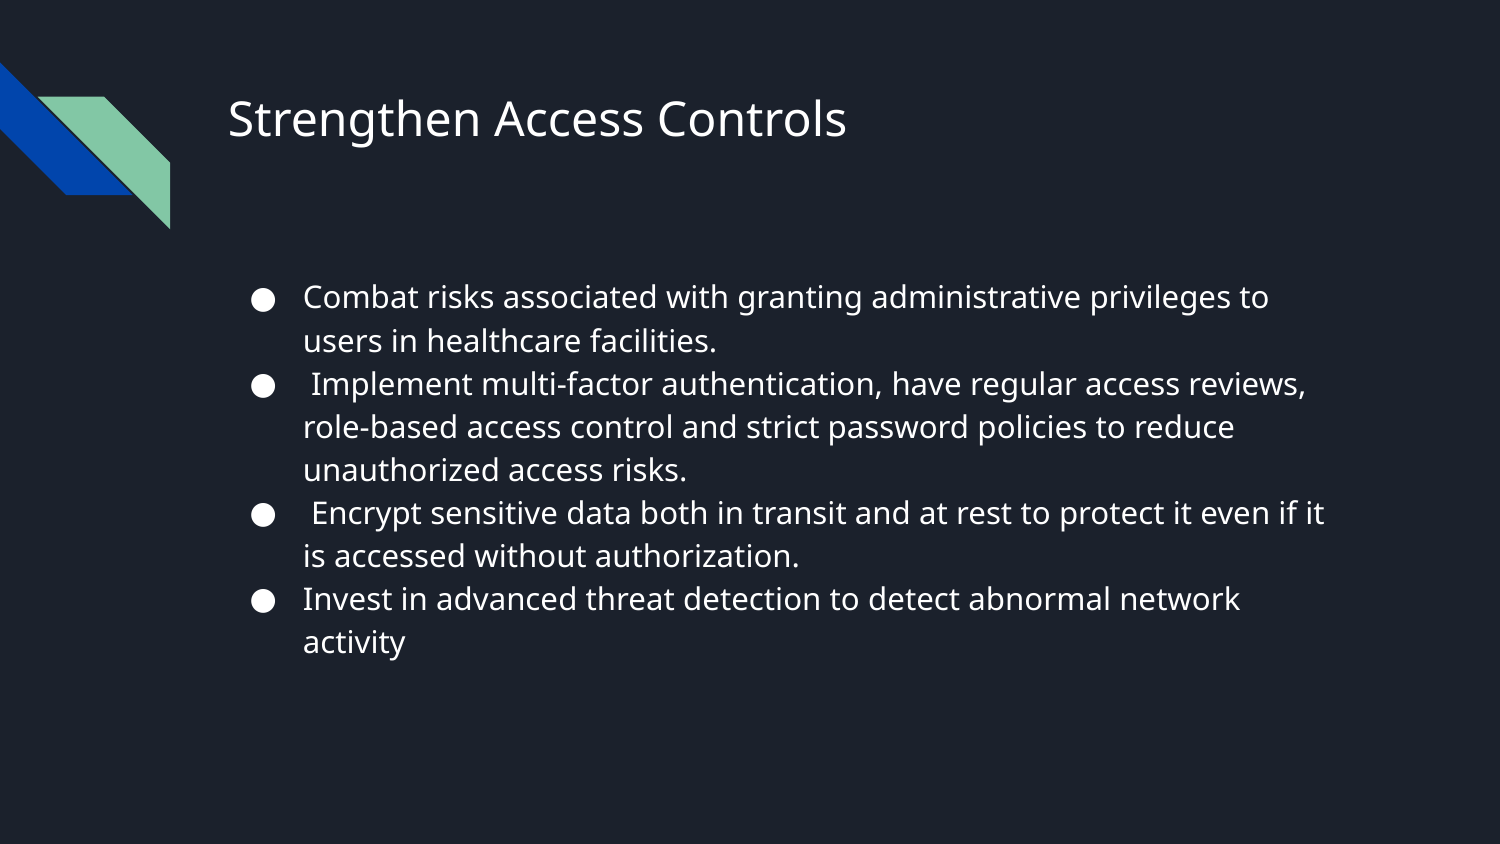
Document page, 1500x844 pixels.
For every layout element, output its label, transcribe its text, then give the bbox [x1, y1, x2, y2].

title Strengthen Access Controls [212, 64, 1368, 215]
list Combat risks associated with granting administrative privileges to users in healthcare facilities. Implement multi-factor authentication, have regular access reviews, role-based access control and strict password policies to reduce unauthorized access risks. Encrypt sensitive data both in transit and at rest to protect it even if it is accessed without authorization. Invest in advanced threat detection to detect abnormal network activity [212, 257, 1368, 735]
